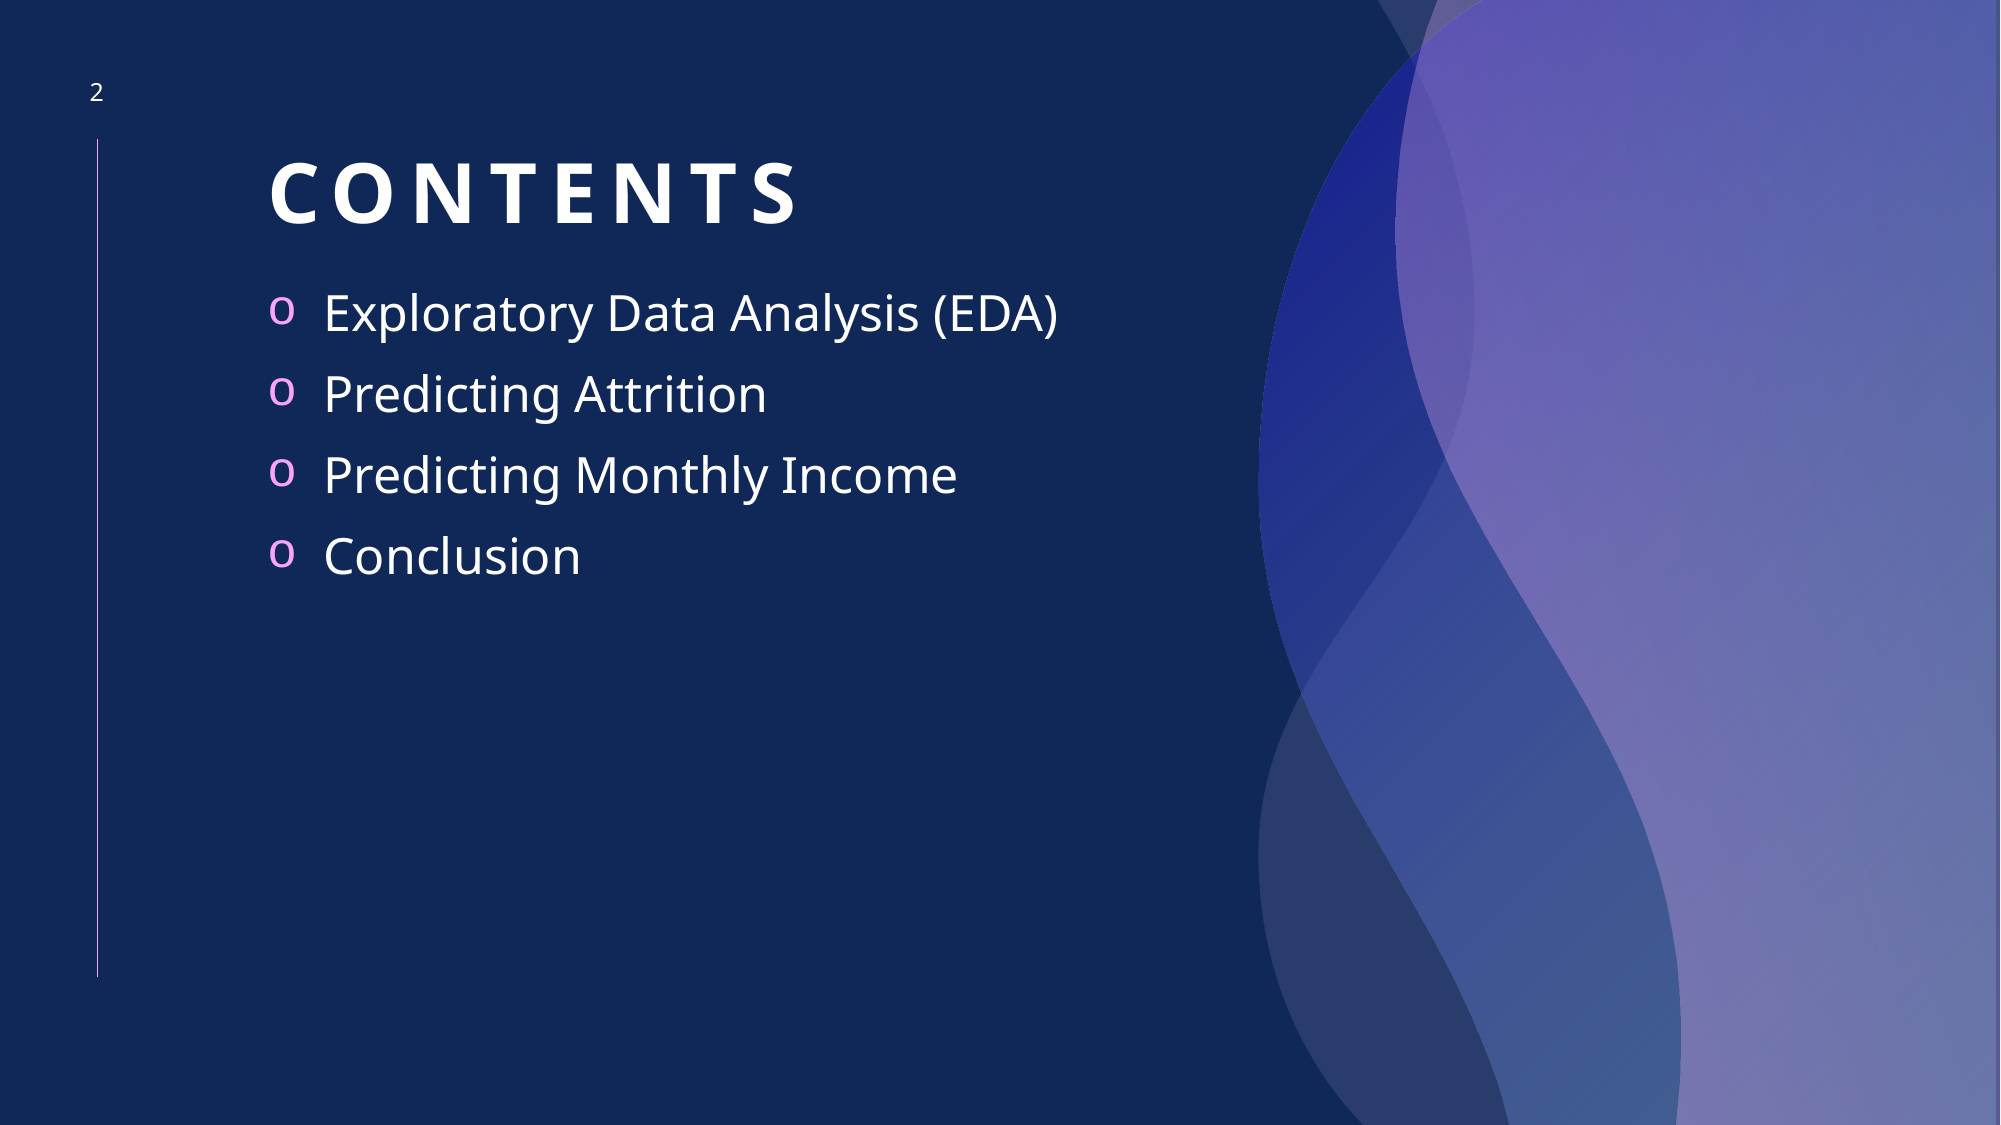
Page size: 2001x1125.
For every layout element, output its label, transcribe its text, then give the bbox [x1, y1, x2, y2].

title CONTENTS [251, 73, 1709, 249]
slide_number 2 [53, 67, 140, 119]
list Exploratory Data Analysis (EDA) Predicting Attrition Predicting Monthly Income Conclusion [251, 274, 1306, 902]
